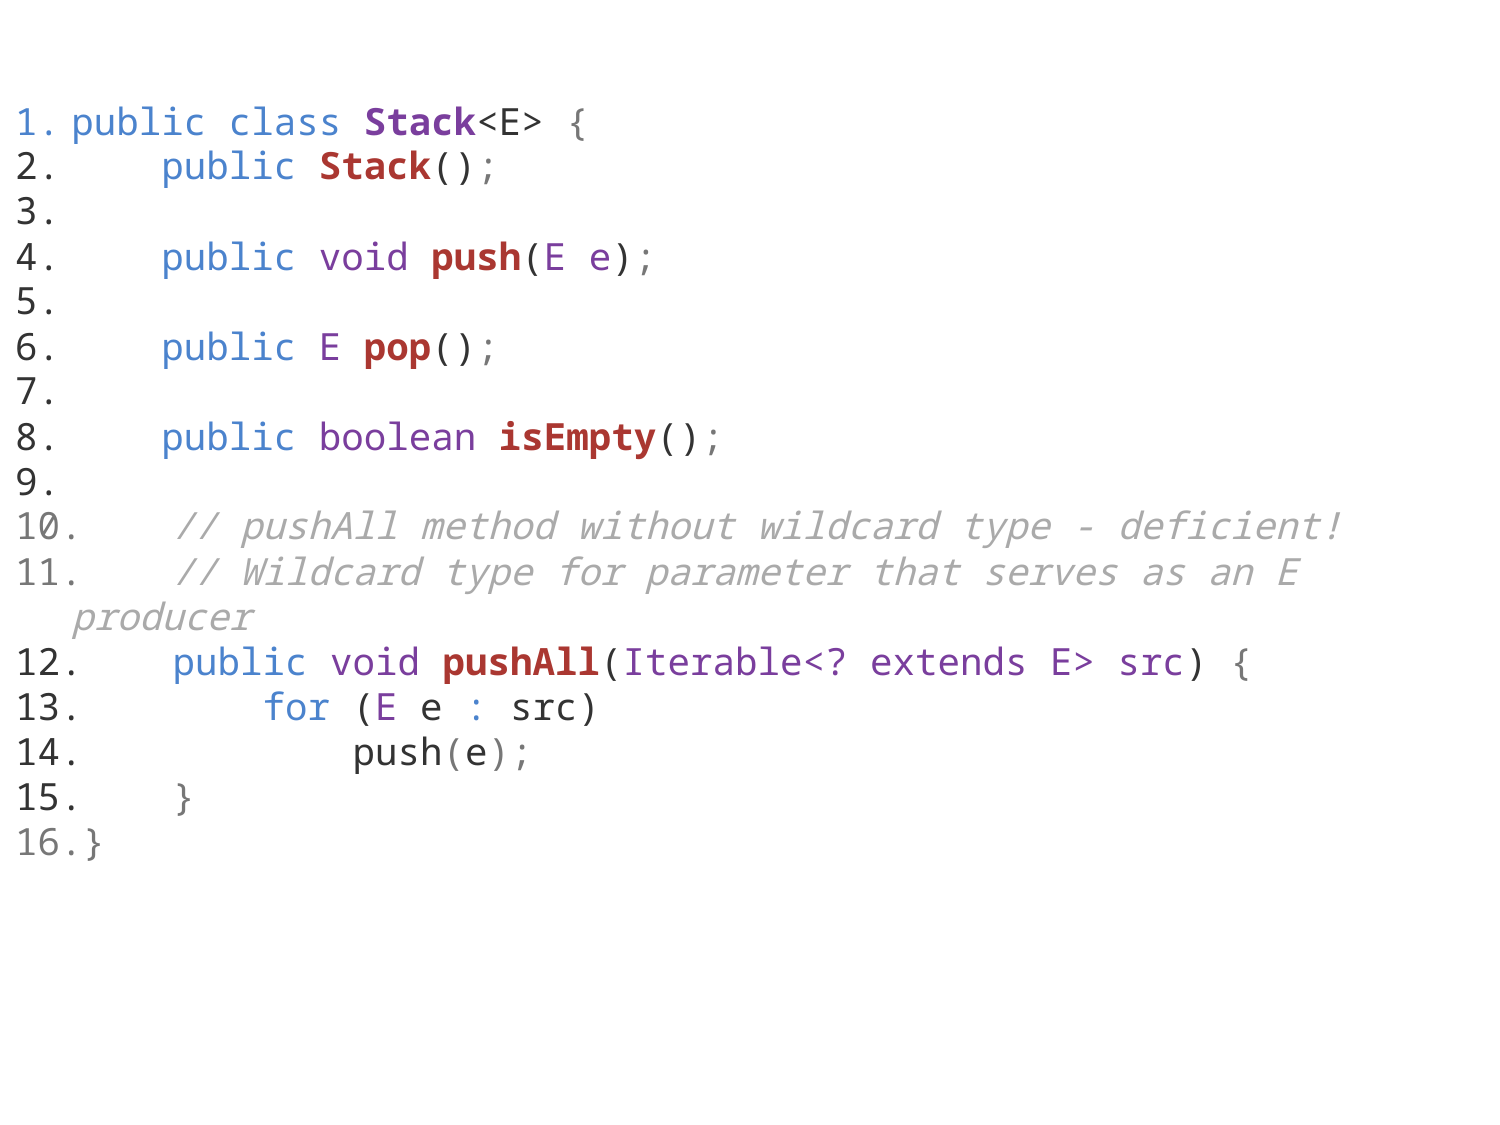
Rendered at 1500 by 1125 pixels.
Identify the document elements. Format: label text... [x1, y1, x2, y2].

list public class Stack<E> { public Stack(); public void push(E e); public E pop(); public boolean isEmpty(); // pushAll method without wildcard type - deficient! // Wildcard type for parameter that serves as an E producer public void pushAll(Iterable<? extends E> src) { for (E e : src) push(e); } } [0, 0, 1500, 1125]
